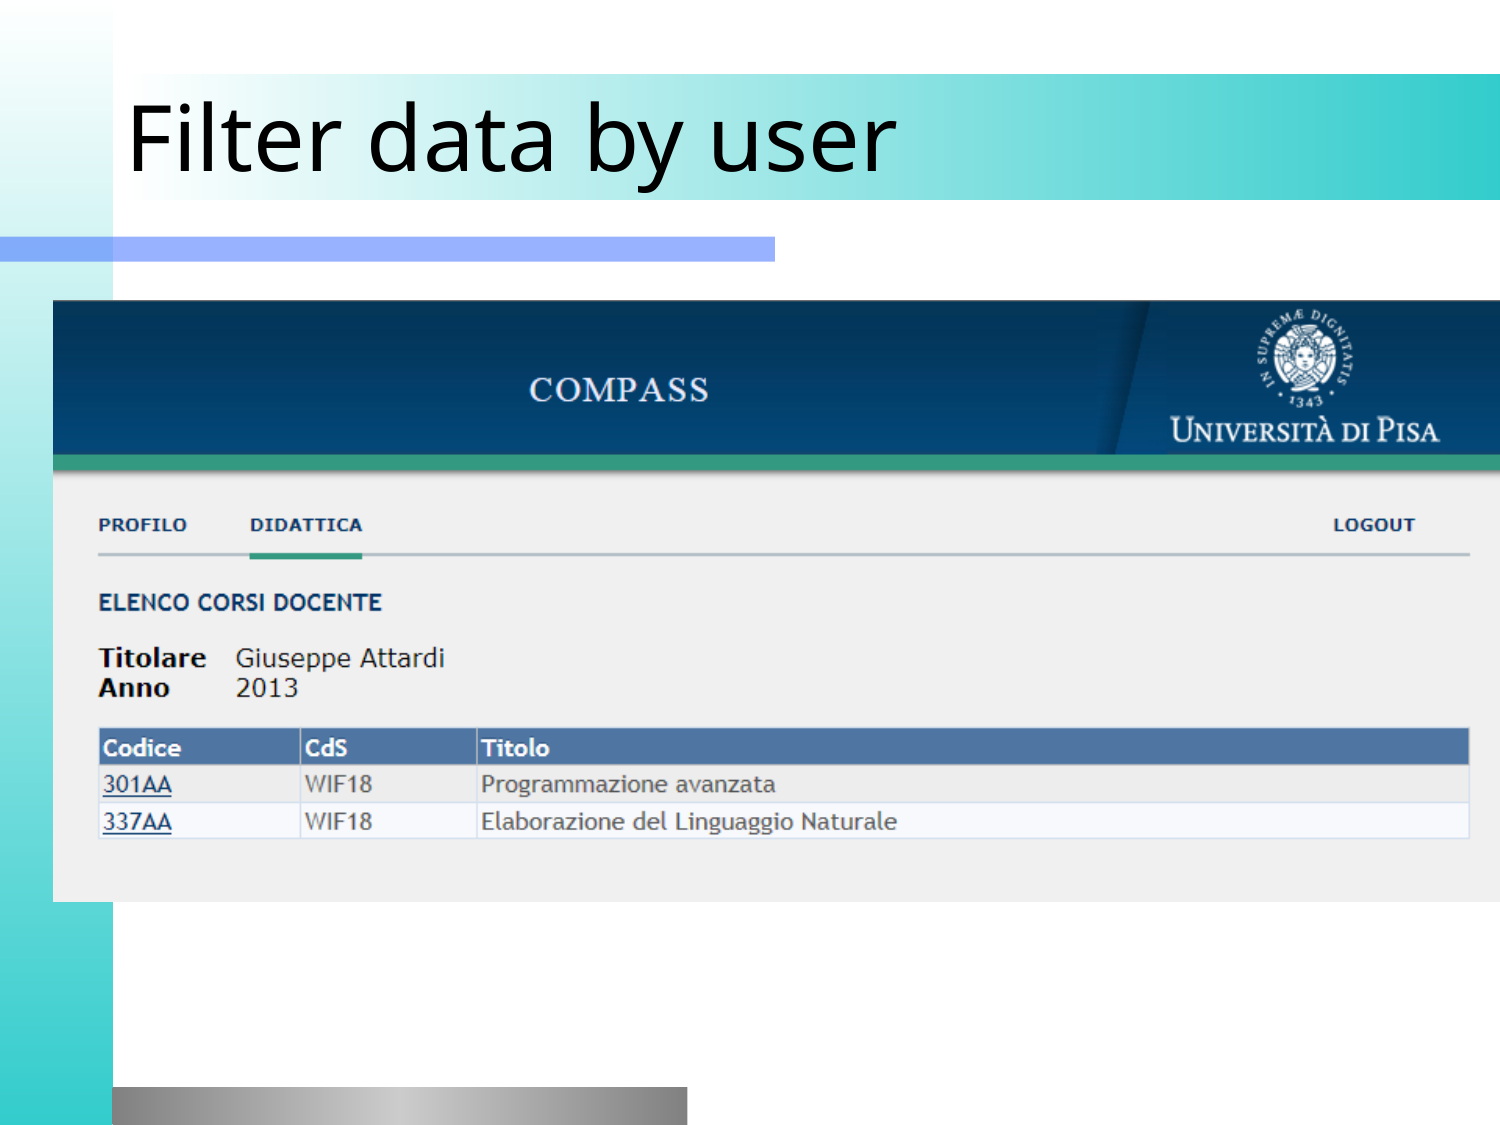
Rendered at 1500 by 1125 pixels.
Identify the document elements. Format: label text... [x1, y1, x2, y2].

picture [52, 299, 1500, 902]
title Filter data by user [110, 40, 1386, 229]
